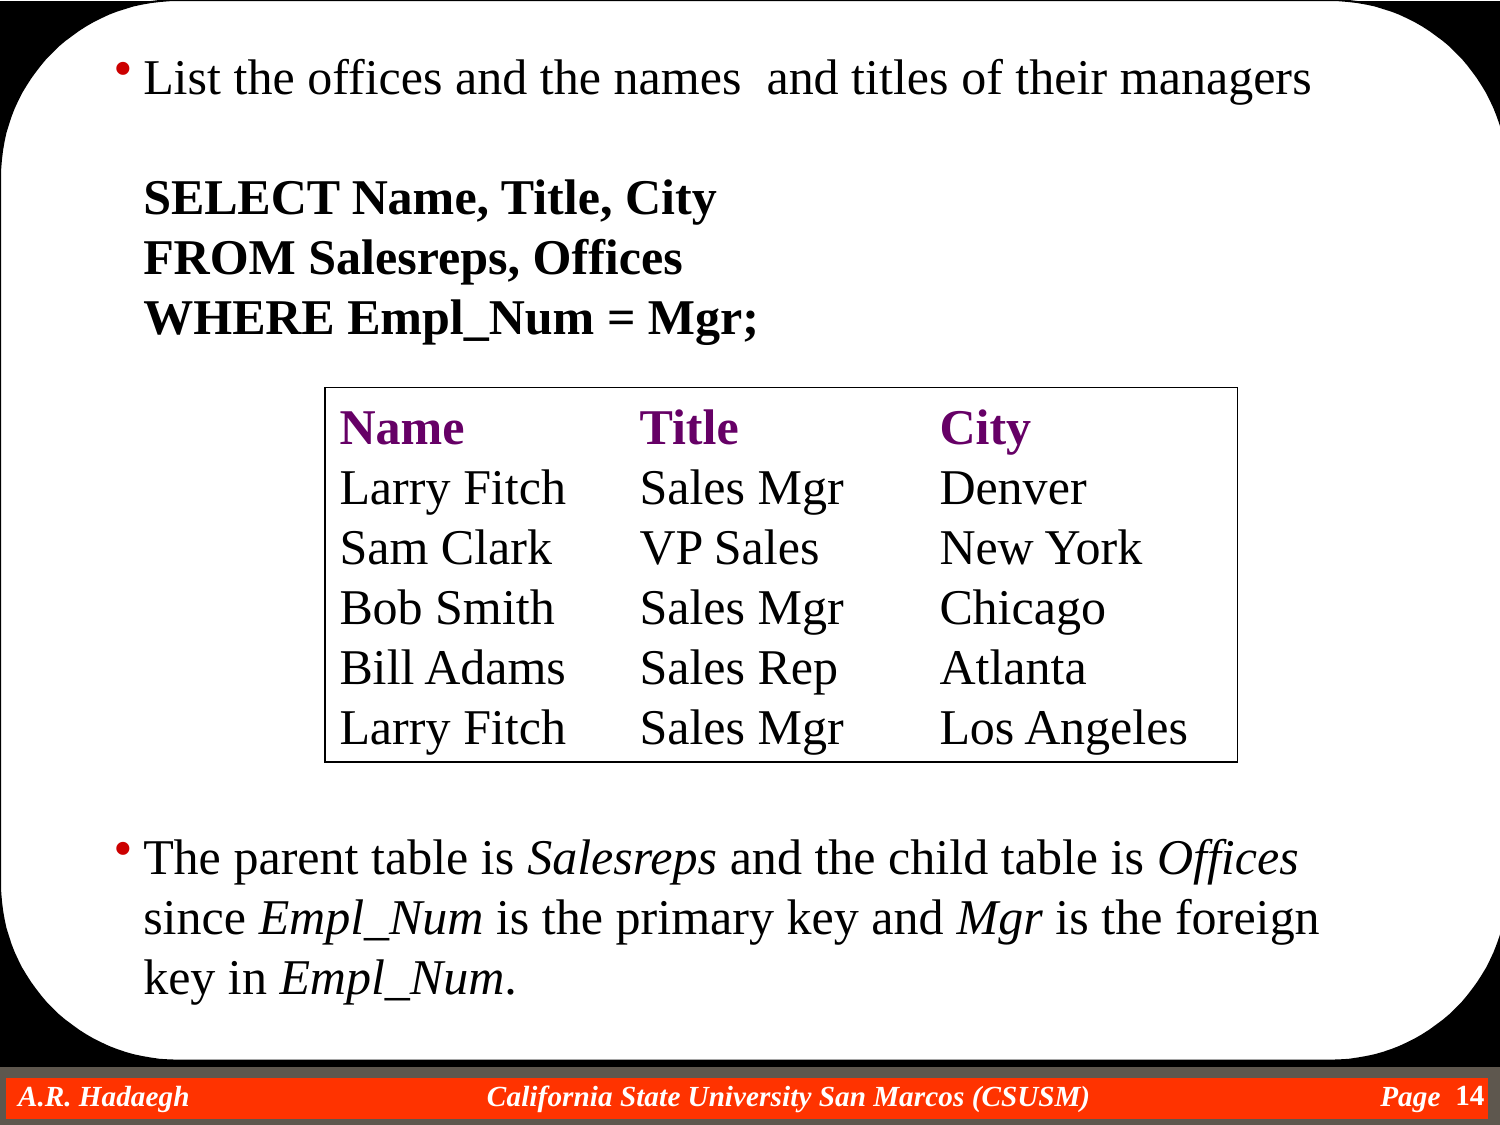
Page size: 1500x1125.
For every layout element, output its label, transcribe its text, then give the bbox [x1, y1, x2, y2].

text_box List the offices and the names and titles of their managers SELECT Name, Title, City FROM Salesreps, Offices WHERE Empl_Num = Mgr; The parent table is Salesreps and the child table is Offices since Empl_Num is the primary key and Mgr is the foreign key in Empl_Num. [99, 37, 1388, 1013]
slide_number 14 [1387, 1068, 1500, 1125]
text_box Name Title City Larry Fitch Sales Mgr Denver Sam Clark VP Sales New York Bob Smith Sales Mgr Chicago Bill Adams Sales Rep Atlanta Larry Fitch Sales Mgr Los Angeles [324, 387, 1238, 763]
